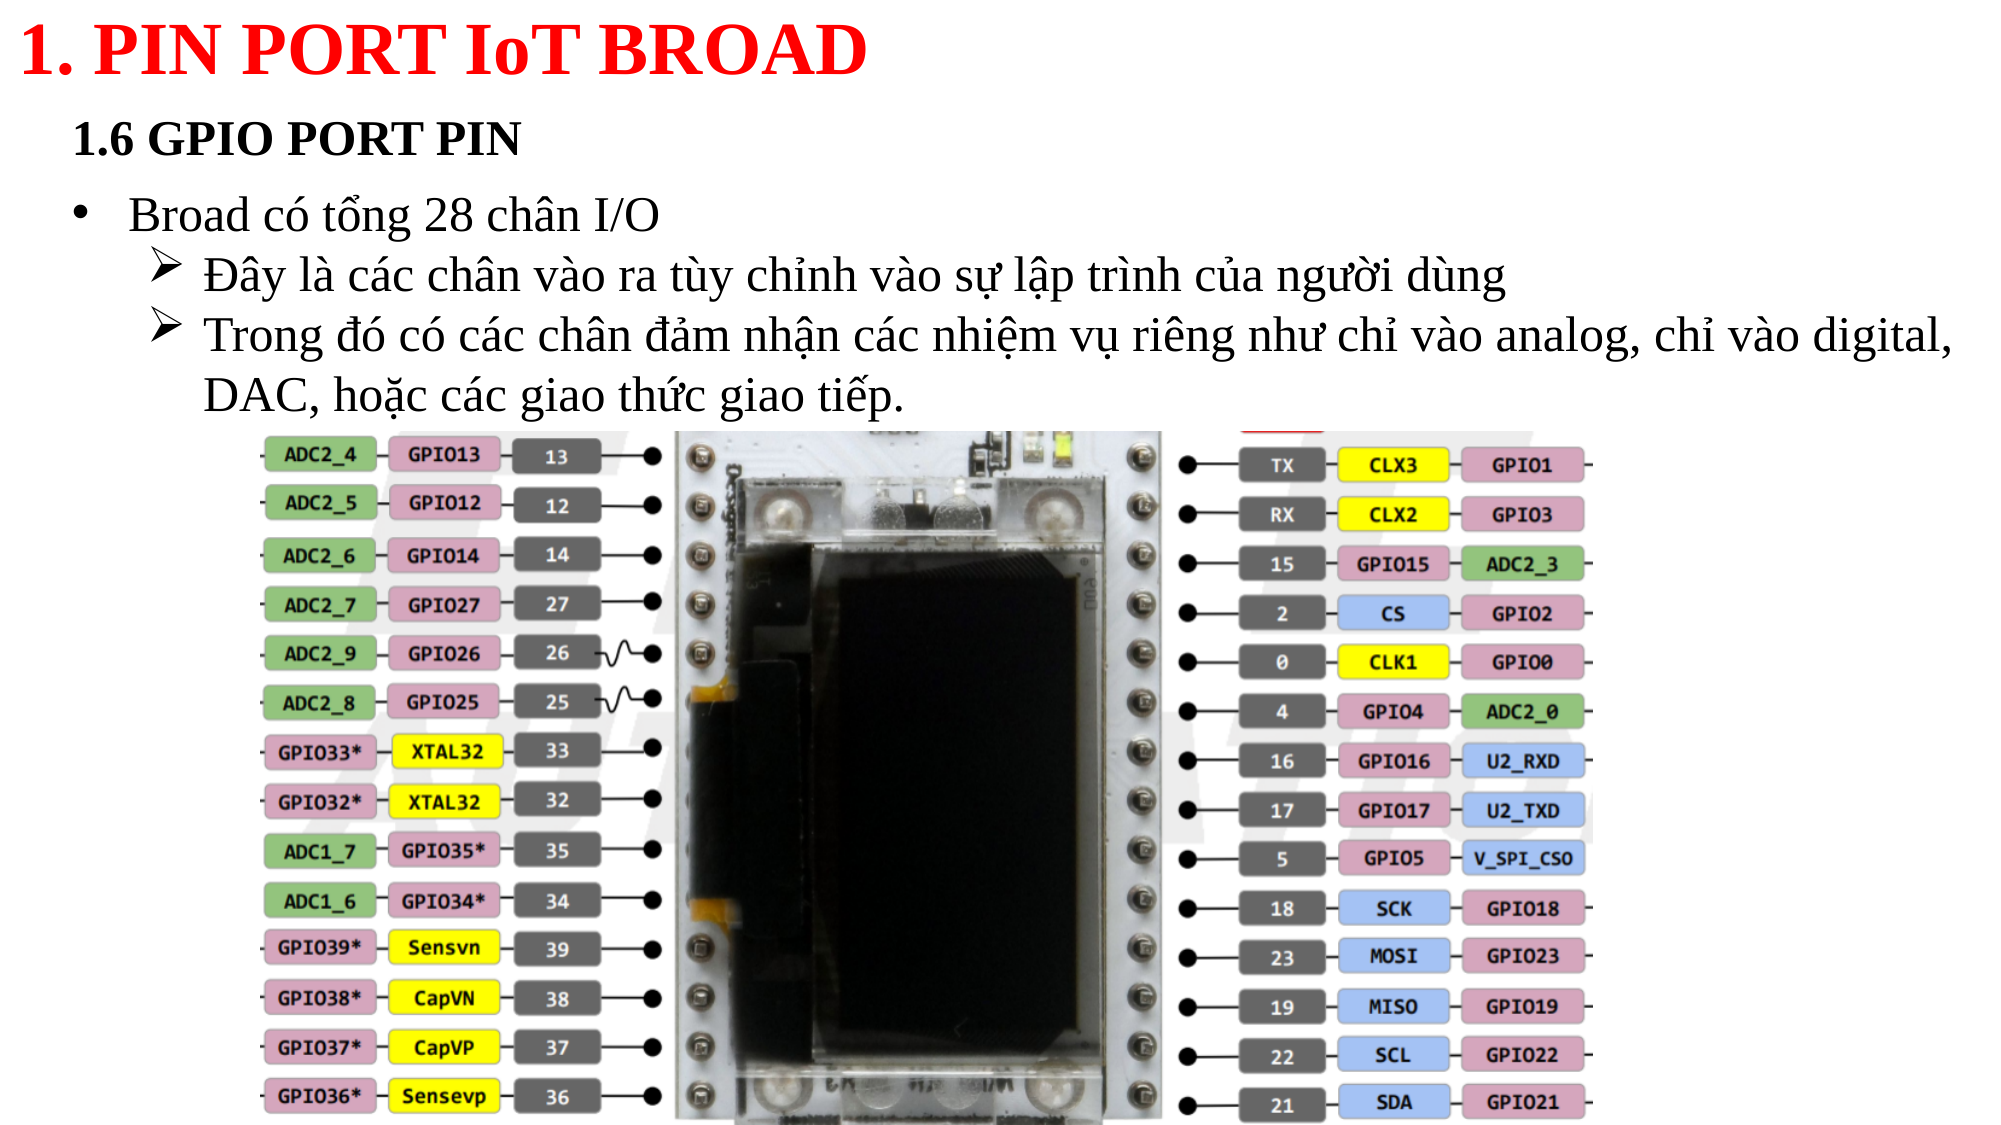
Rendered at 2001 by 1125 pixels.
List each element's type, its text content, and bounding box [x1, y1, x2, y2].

text_box 1.6 GPIO PORT PIN [57, 97, 2000, 173]
picture [260, 431, 1593, 1125]
text_box 1. PIN PORT IoT BROAD [4, 0, 886, 97]
text_box Broad có tổng 28 chân I/O Đây là các chân vào ra tùy chỉnh vào sự lập trình của người dùng Trong đó có các chân đảm nhận các nhiệm vụ riêng như chỉ vào analog, chỉ vào digital, DAC, hoặc các giao thức giao tiếp. [57, 173, 2000, 429]
